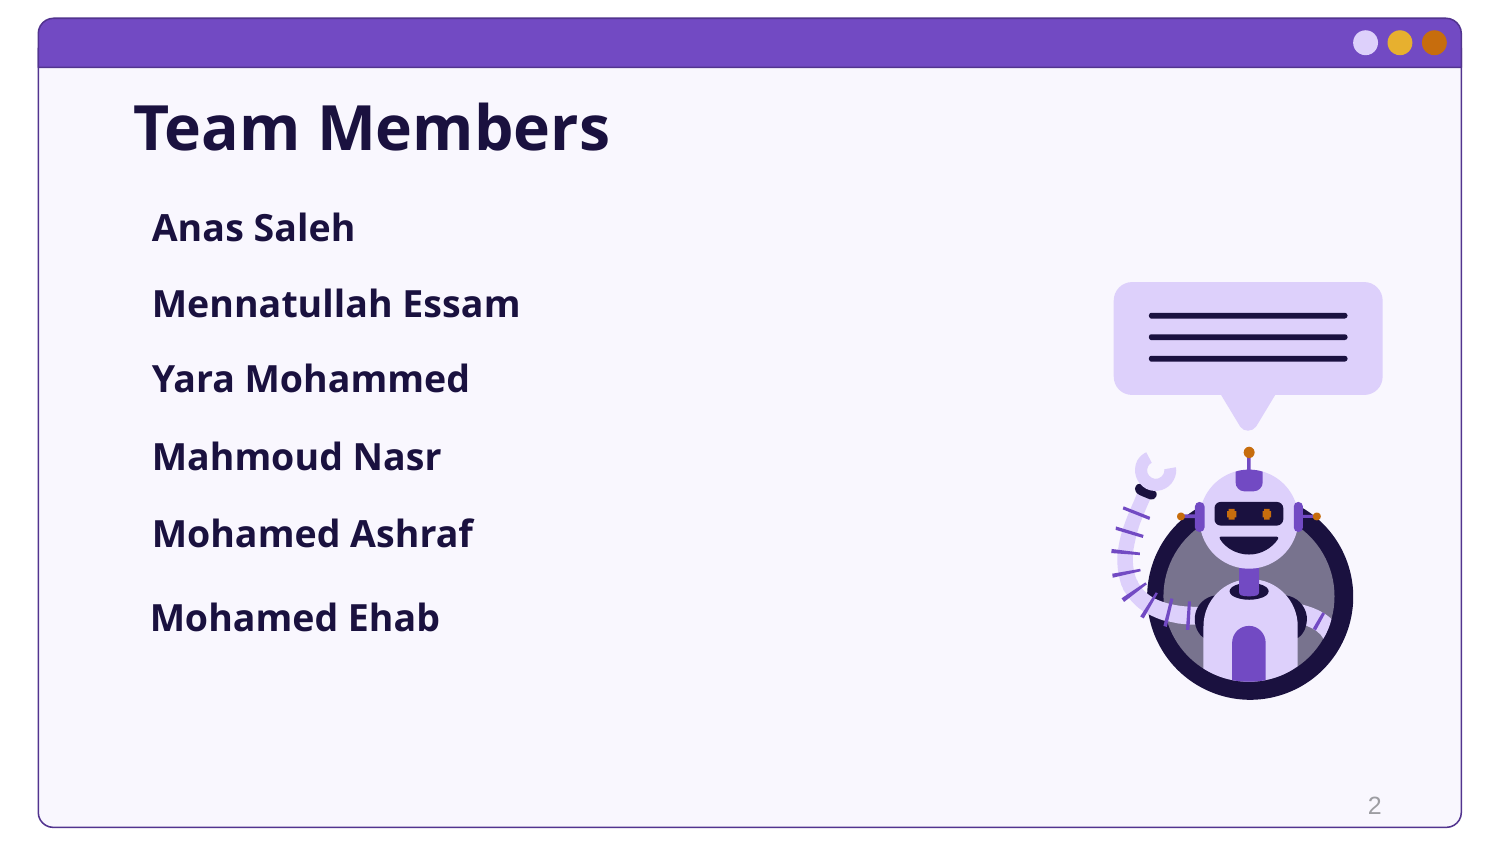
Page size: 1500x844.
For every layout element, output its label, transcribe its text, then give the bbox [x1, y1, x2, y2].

text_box Yara Mohammed [136, 337, 521, 414]
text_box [1110, 281, 1383, 701]
text_box Mohamed Ehab [134, 575, 519, 654]
text_box Mennatullah Essam [136, 261, 573, 340]
text_box Mohamed Ashraf [136, 492, 521, 571]
text_box Mahmoud Nasr [136, 414, 521, 492]
slide_number 2 [1059, 782, 1397, 828]
subtitle Anas Saleh [136, 185, 521, 261]
title Team Members [118, 72, 1382, 167]
